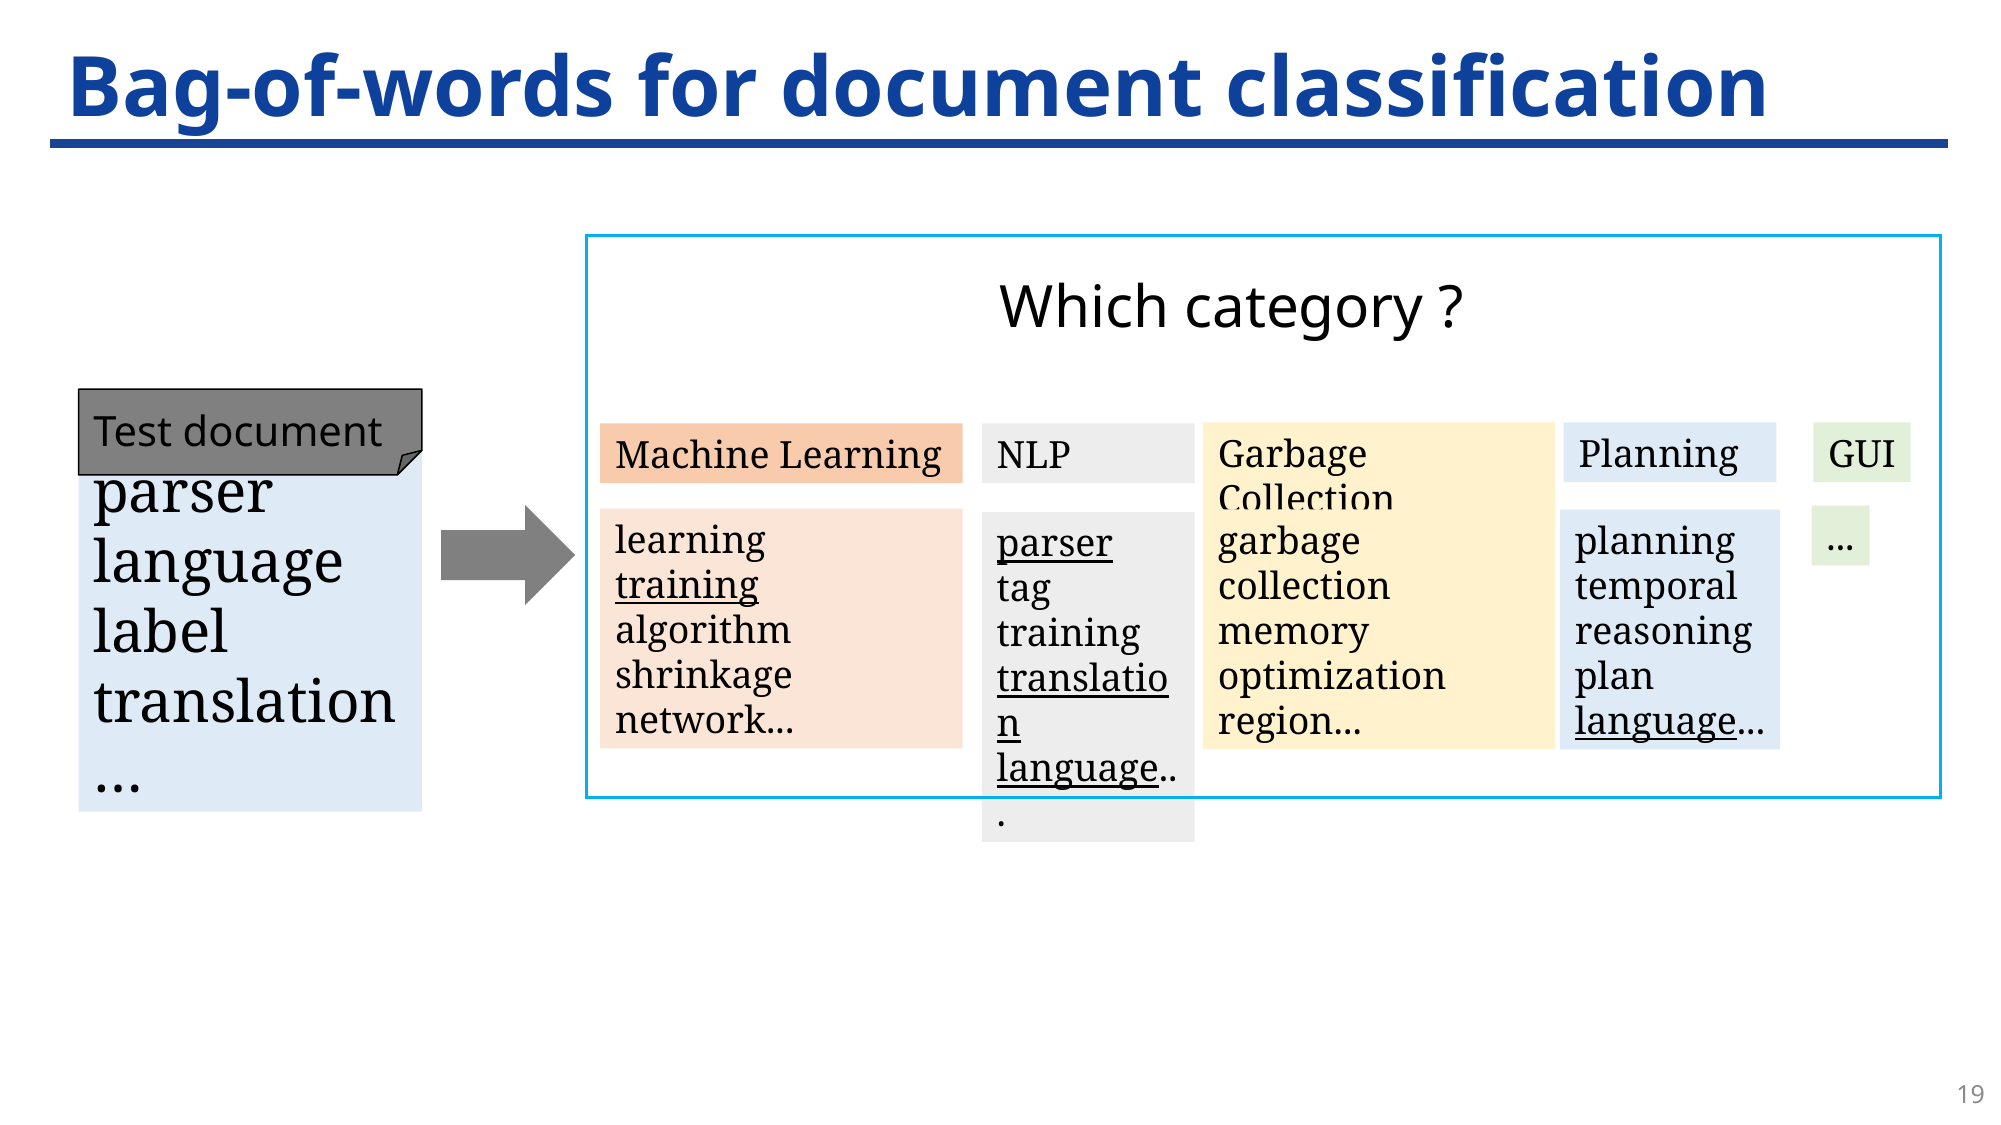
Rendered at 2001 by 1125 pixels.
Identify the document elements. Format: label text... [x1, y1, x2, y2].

slide_number 19 [1899, 1065, 2000, 1125]
text_box [585, 234, 1942, 799]
title Bag-of-words for document classification [51, 39, 1947, 140]
text_box [440, 502, 577, 608]
text_box parser tag training translation language... [981, 799, 1195, 842]
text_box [78, 389, 422, 816]
